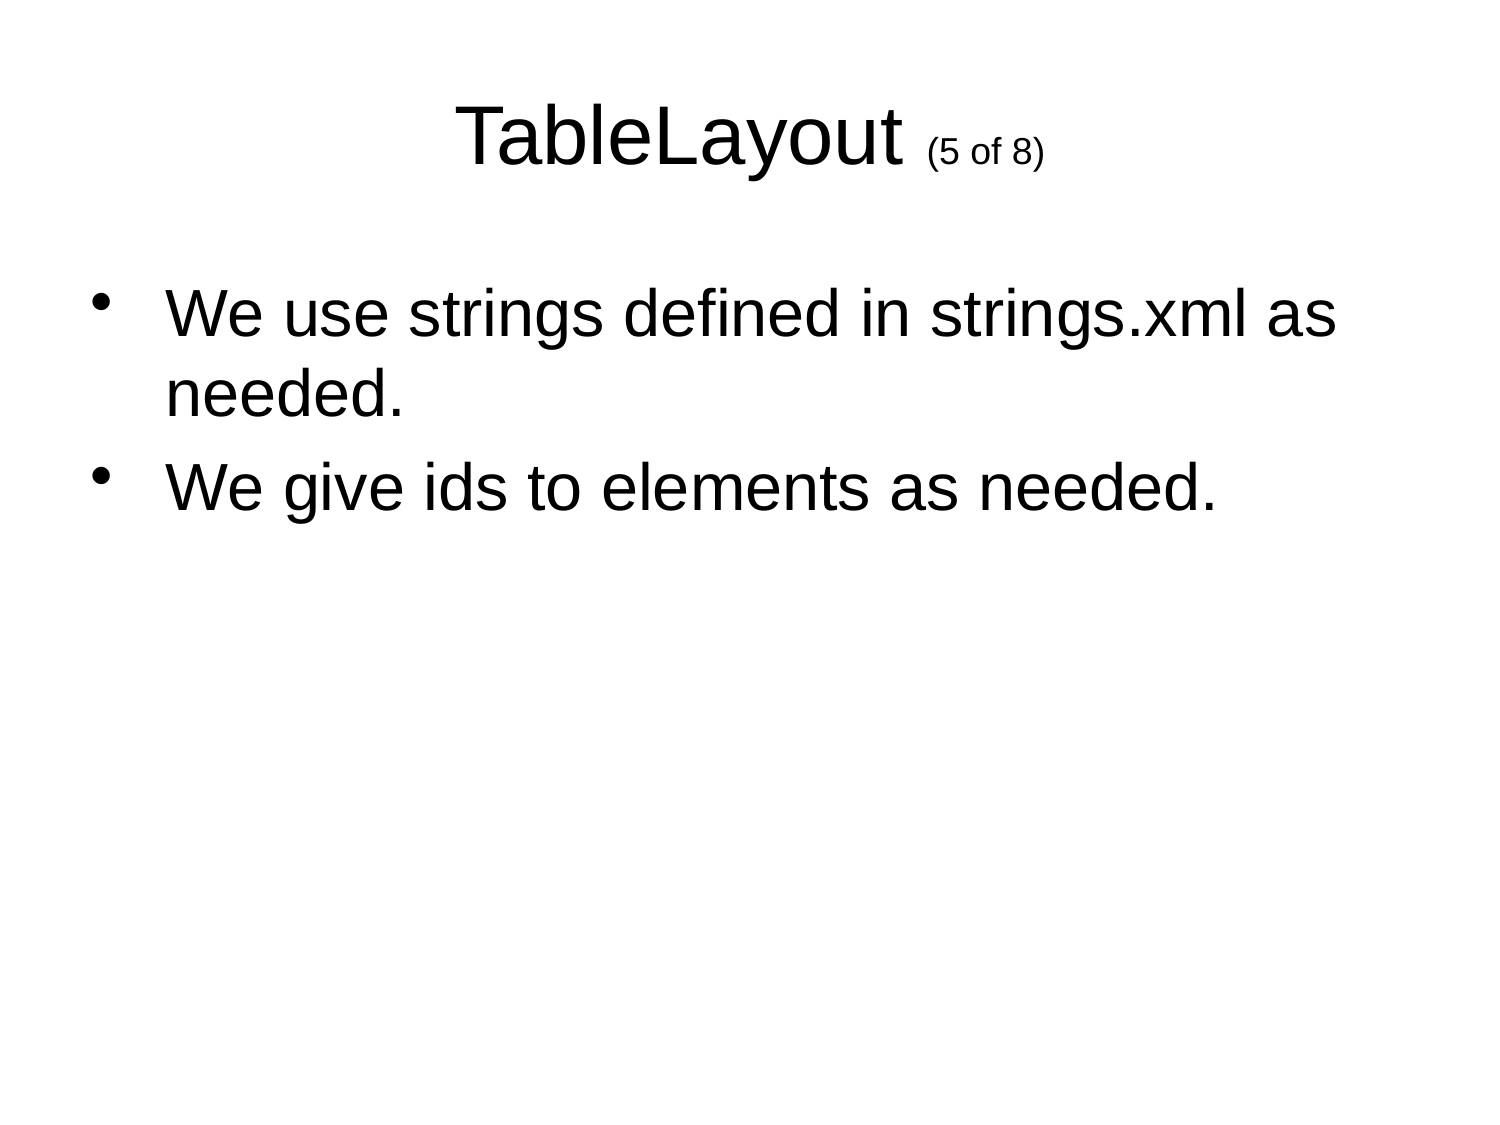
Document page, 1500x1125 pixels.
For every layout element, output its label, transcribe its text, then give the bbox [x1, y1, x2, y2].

title TableLayout (5 of 8) [75, 37, 1425, 225]
list We use strings defined in strings.xml as needed. We give ids to elements as needed. [75, 262, 1425, 938]
